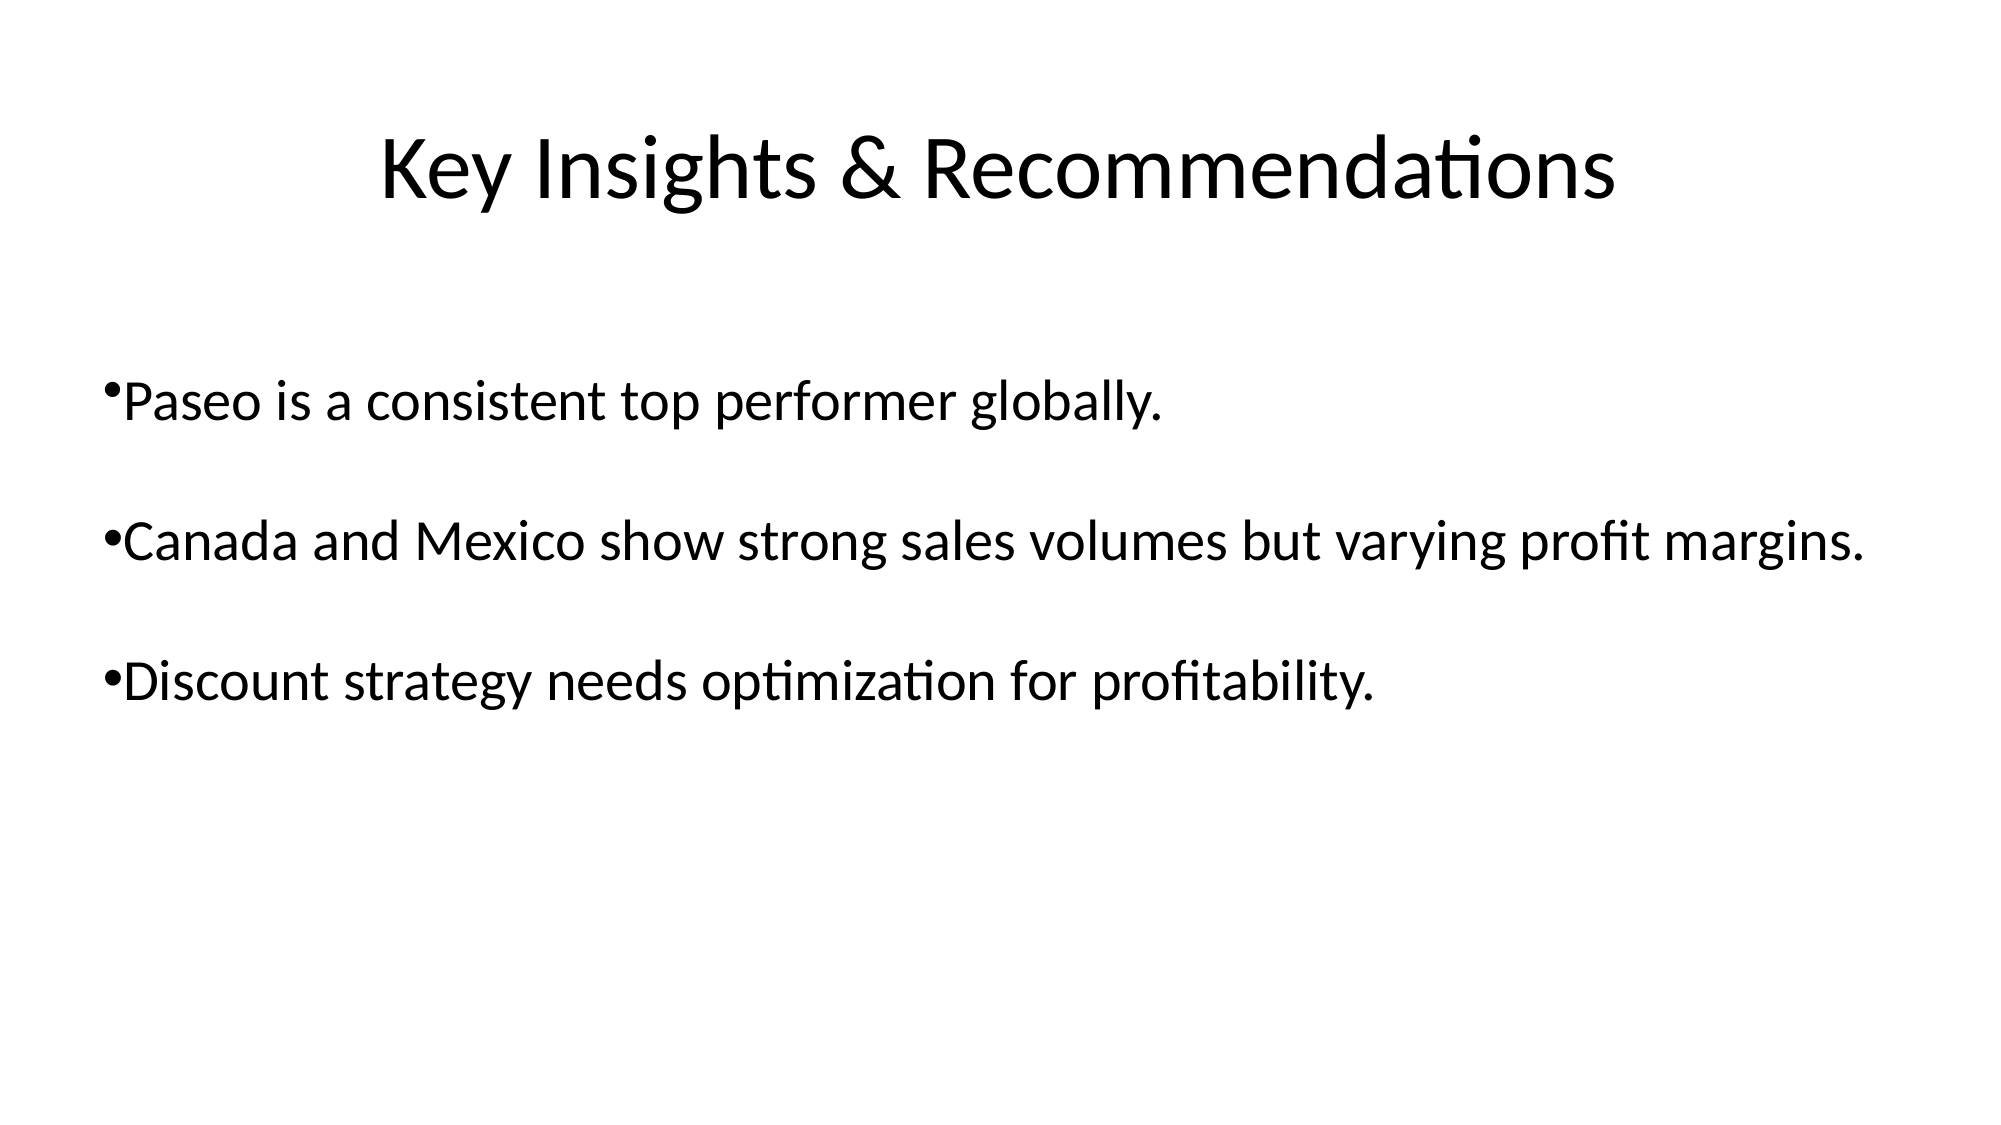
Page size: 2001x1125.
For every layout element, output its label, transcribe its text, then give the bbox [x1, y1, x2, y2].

list Paseo is a consistent top performer globally. Canada and Mexico show strong sales volumes but varying profit margins. Discount strategy needs optimization for profitability. [87, 210, 1913, 864]
title Key Insights & Recommendations [137, 59, 1863, 210]
